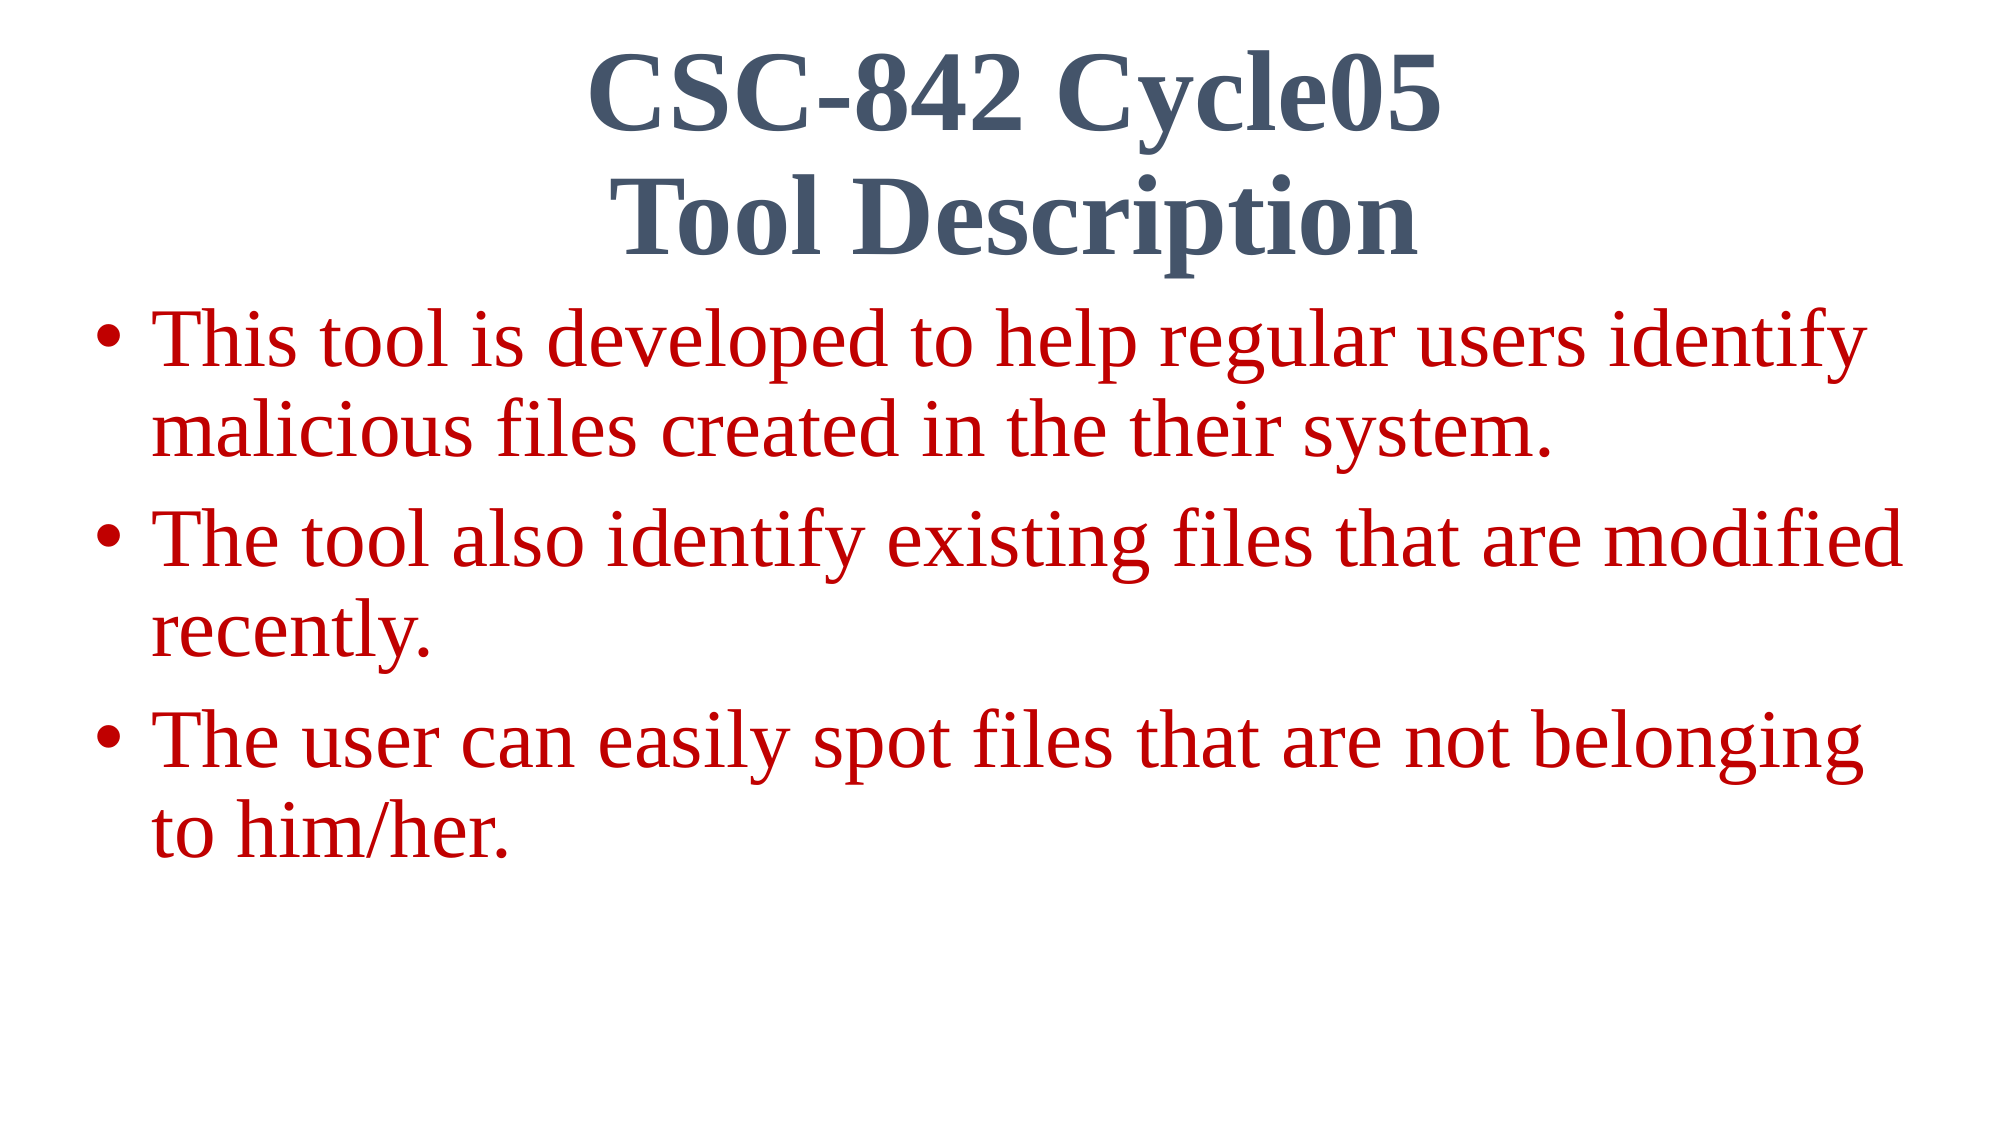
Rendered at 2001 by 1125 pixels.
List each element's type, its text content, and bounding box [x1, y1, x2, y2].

title CSC-842 Cycle05 Tool Description [79, 23, 1950, 286]
subtitle This tool is developed to help regular users identify malicious files created in the their system. The tool also identify existing files that are modified recently. The user can easily spot files that are not belonging to him/her. [79, 286, 1950, 1083]
